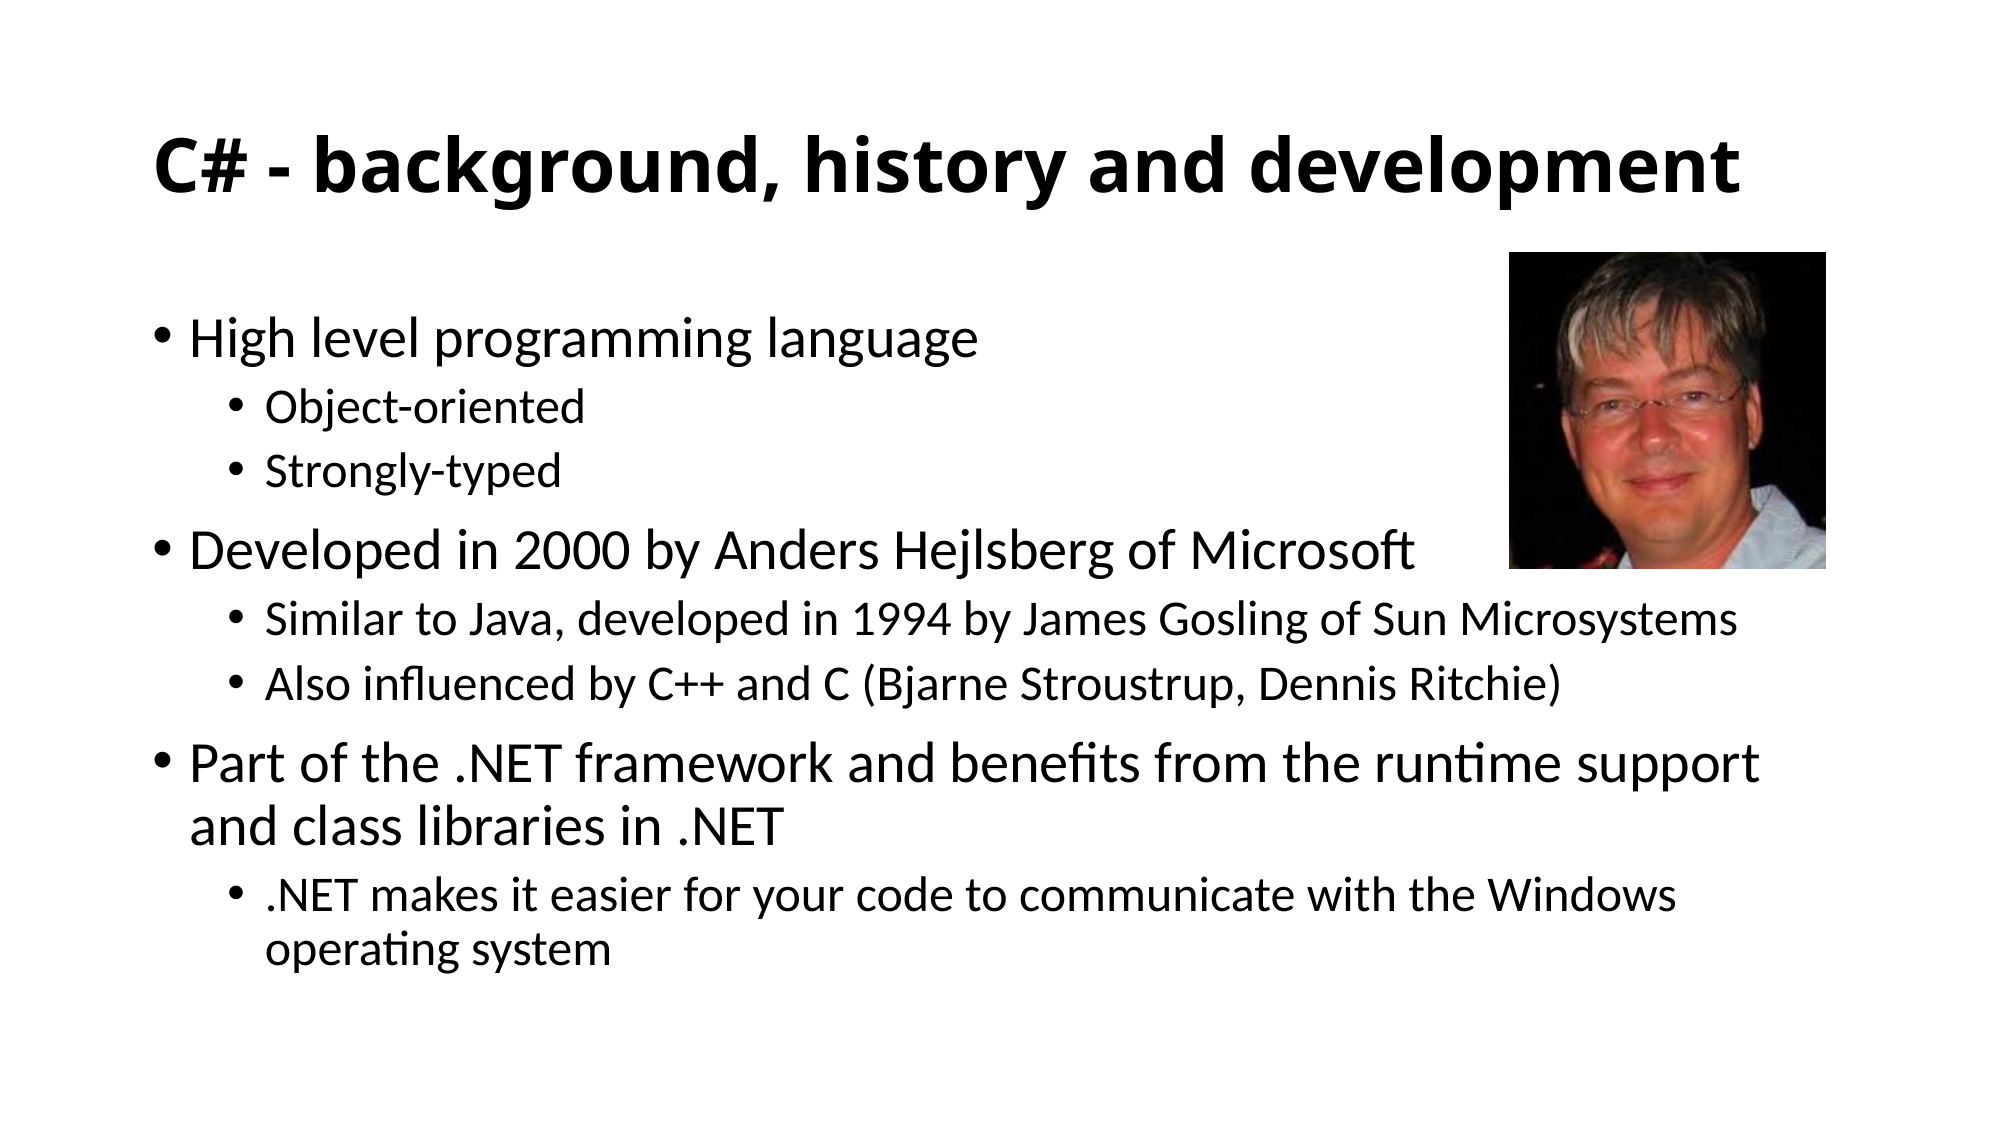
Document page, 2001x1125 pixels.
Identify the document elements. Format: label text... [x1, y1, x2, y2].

list High level programming language Object-oriented Strongly-typed Developed in 2000 by Anders Hejlsberg of Microsoft Similar to Java, developed in 1994 by James Gosling of Sun Microsystems Also influenced by C++ and C (Bjarne Stroustrup, Dennis Ritchie) Part of the .NET framework and benefits from the runtime support and class libraries in .NET .NET makes it easier for your code to communicate with the Windows operating system [137, 299, 1863, 1014]
title C# - background, history and development [137, 59, 1863, 278]
picture [1509, 252, 1826, 569]
